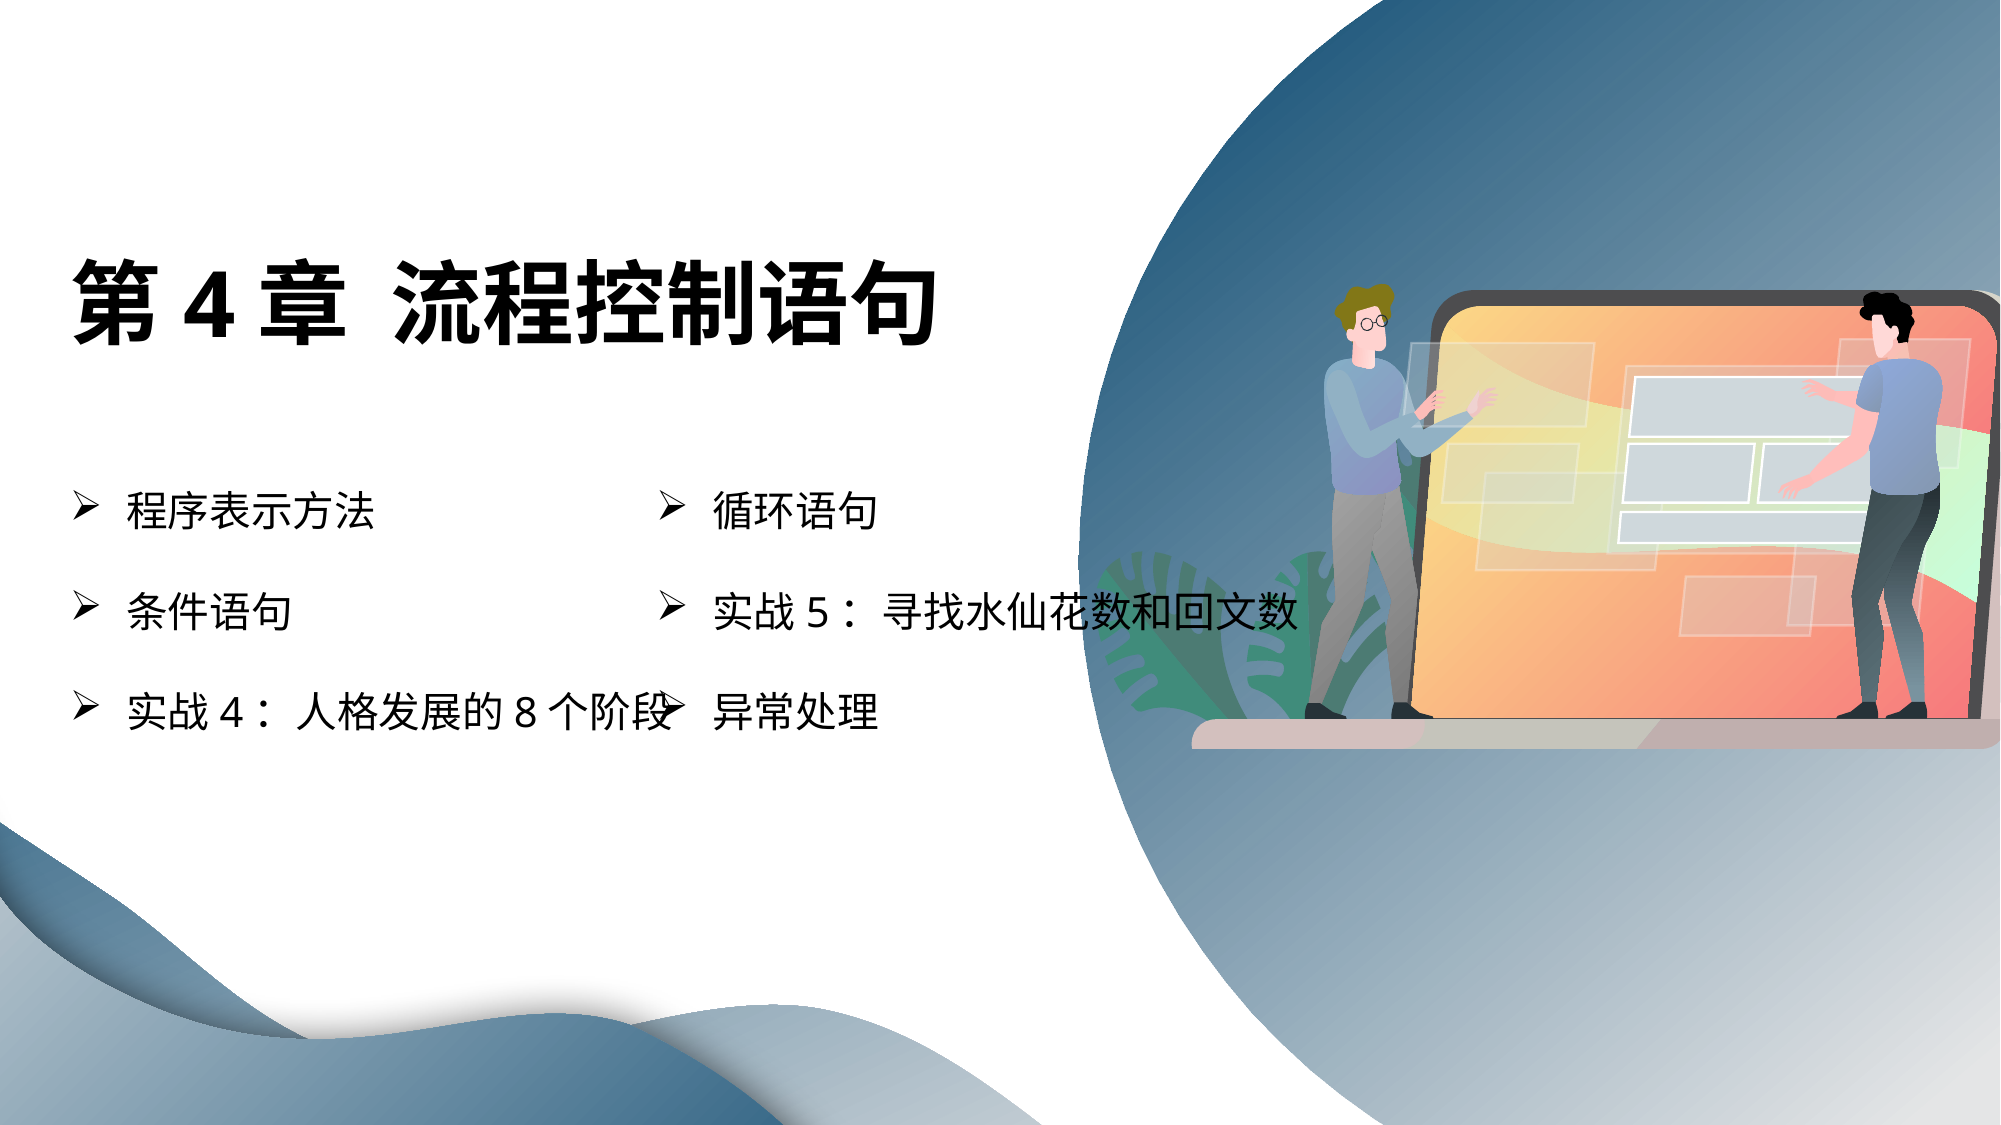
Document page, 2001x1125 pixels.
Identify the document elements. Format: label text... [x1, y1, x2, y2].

text_box 循环语句 实战5：寻找水仙花数和回文数 异常处理 [641, 427, 1429, 743]
text_box 程序表示方法 条件语句 实战4：人格发展的8个阶段 [54, 427, 641, 743]
text_box 第4章 流程控制语句 [54, 238, 1092, 364]
